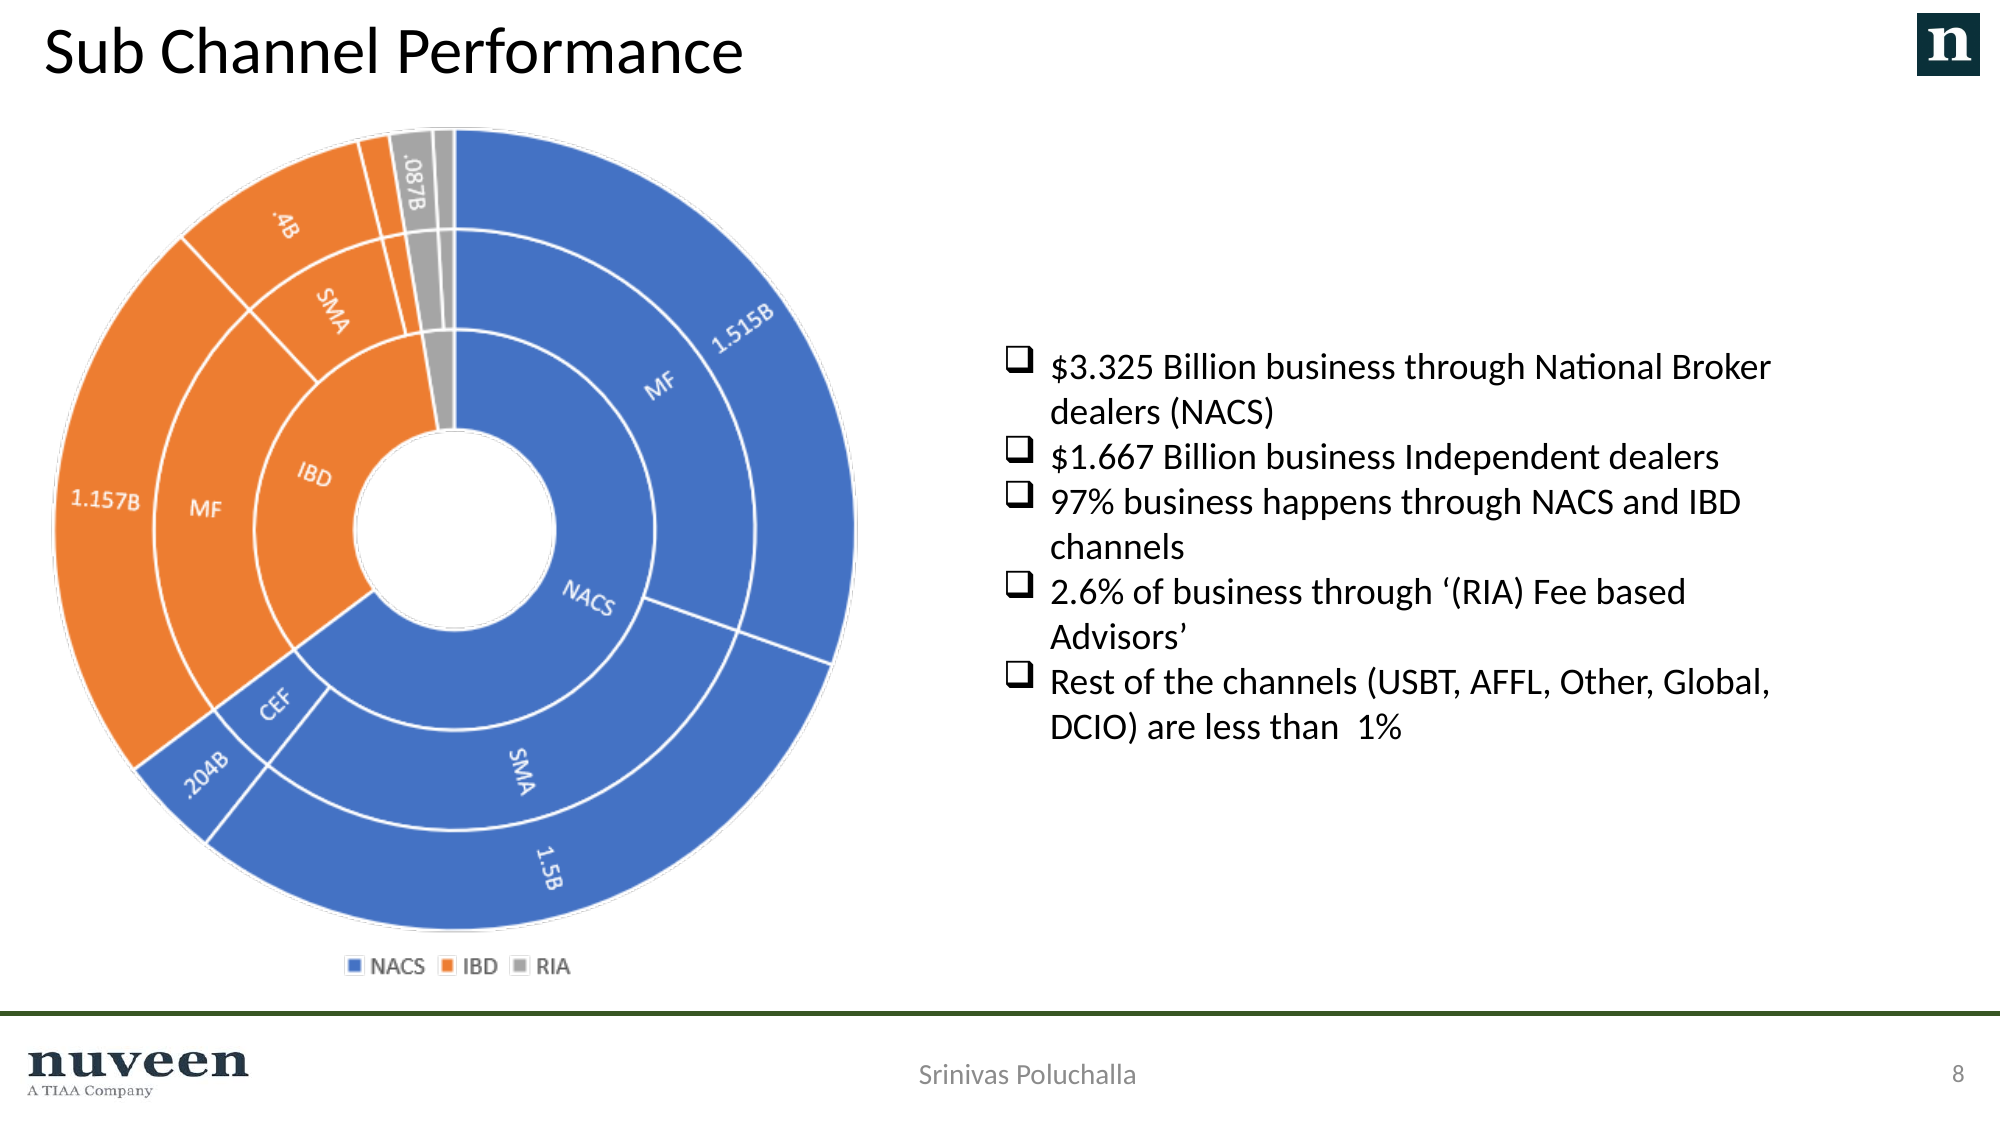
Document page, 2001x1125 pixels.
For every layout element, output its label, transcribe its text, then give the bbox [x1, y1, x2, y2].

picture [20, 1046, 255, 1103]
text_box Sub Channel Performance [0, 0, 891, 95]
slide_number 8 [1529, 1042, 1980, 1103]
picture [0, 117, 1124, 1007]
picture [1917, 13, 1980, 76]
text_box $3.325 Billion business through National Broker dealers (NACS) $1.667 Billion business Independent dealers 97% business happens through NACS and IBD channels 2.6% of business through ‘(RIA) Fee based Advisors’ Rest of the channels (USBT, AFFL, Other, Global, DCIO) are less than 1% [988, 334, 1825, 755]
